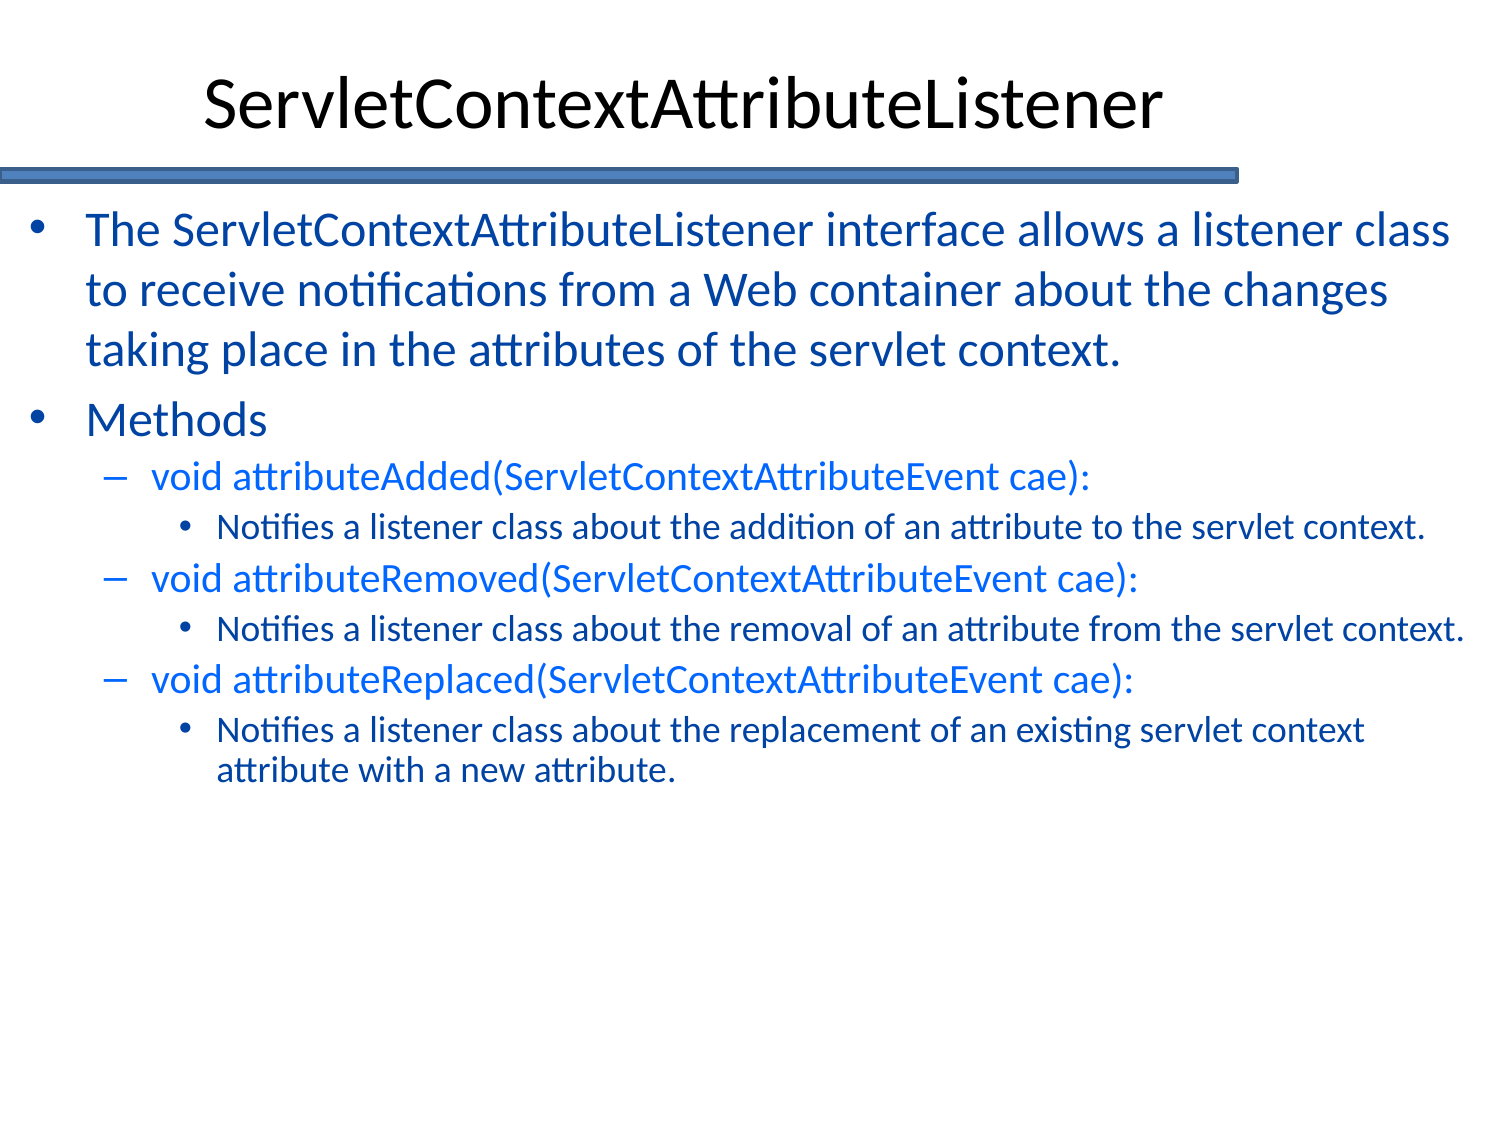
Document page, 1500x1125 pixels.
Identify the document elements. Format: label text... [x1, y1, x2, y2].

list The ServletContextAttributeListener interface allows a listener class to receive notifications from a Web container about the changes taking place in the attributes of the servlet context. Methods void attributeAdded(ServletContextAttributeEvent cae): Notifies a listener class about the addition of an attribute to the servlet context. void attributeRemoved(ServletContextAttributeEvent cae): Notifies a listener class about the removal of an attribute from the servlet context. void attributeReplaced(ServletContextAttributeEvent cae): Notifies a listener class about the replacement of an existing servlet context attribute with a new attribute. [13, 188, 1488, 988]
title ServletContextAttributeListener [24, 37, 1345, 160]
